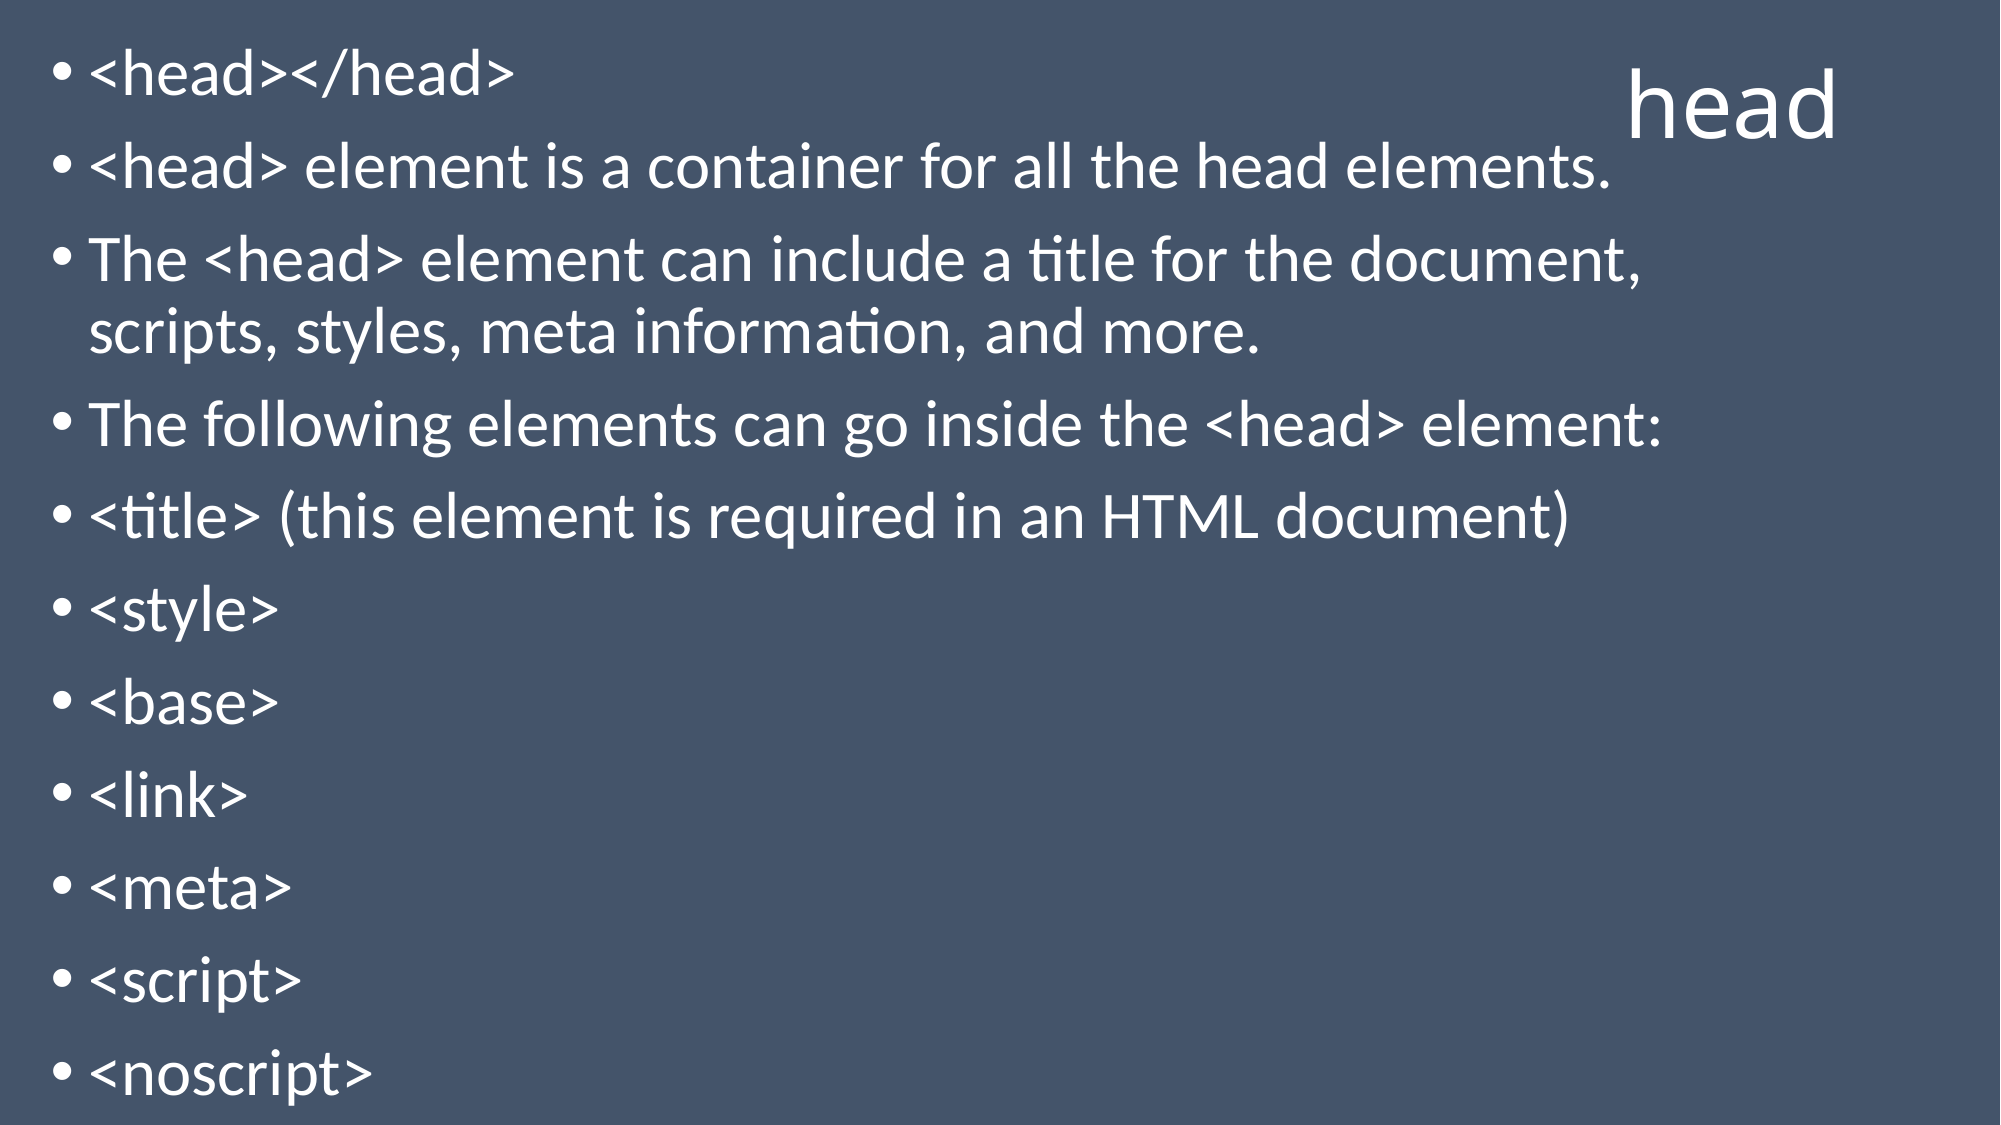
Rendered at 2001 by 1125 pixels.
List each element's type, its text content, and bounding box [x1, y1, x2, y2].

list <head></head> <head> element is a container for all the head elements. The <head> element can include a title for the document, scripts, styles, meta information, and more. The following elements can go inside the <head> element: <title> (this element is required in an HTML document) <style> <base> <link> <meta> <script> <noscript> [35, 30, 1734, 909]
title head [1609, 0, 2000, 218]
